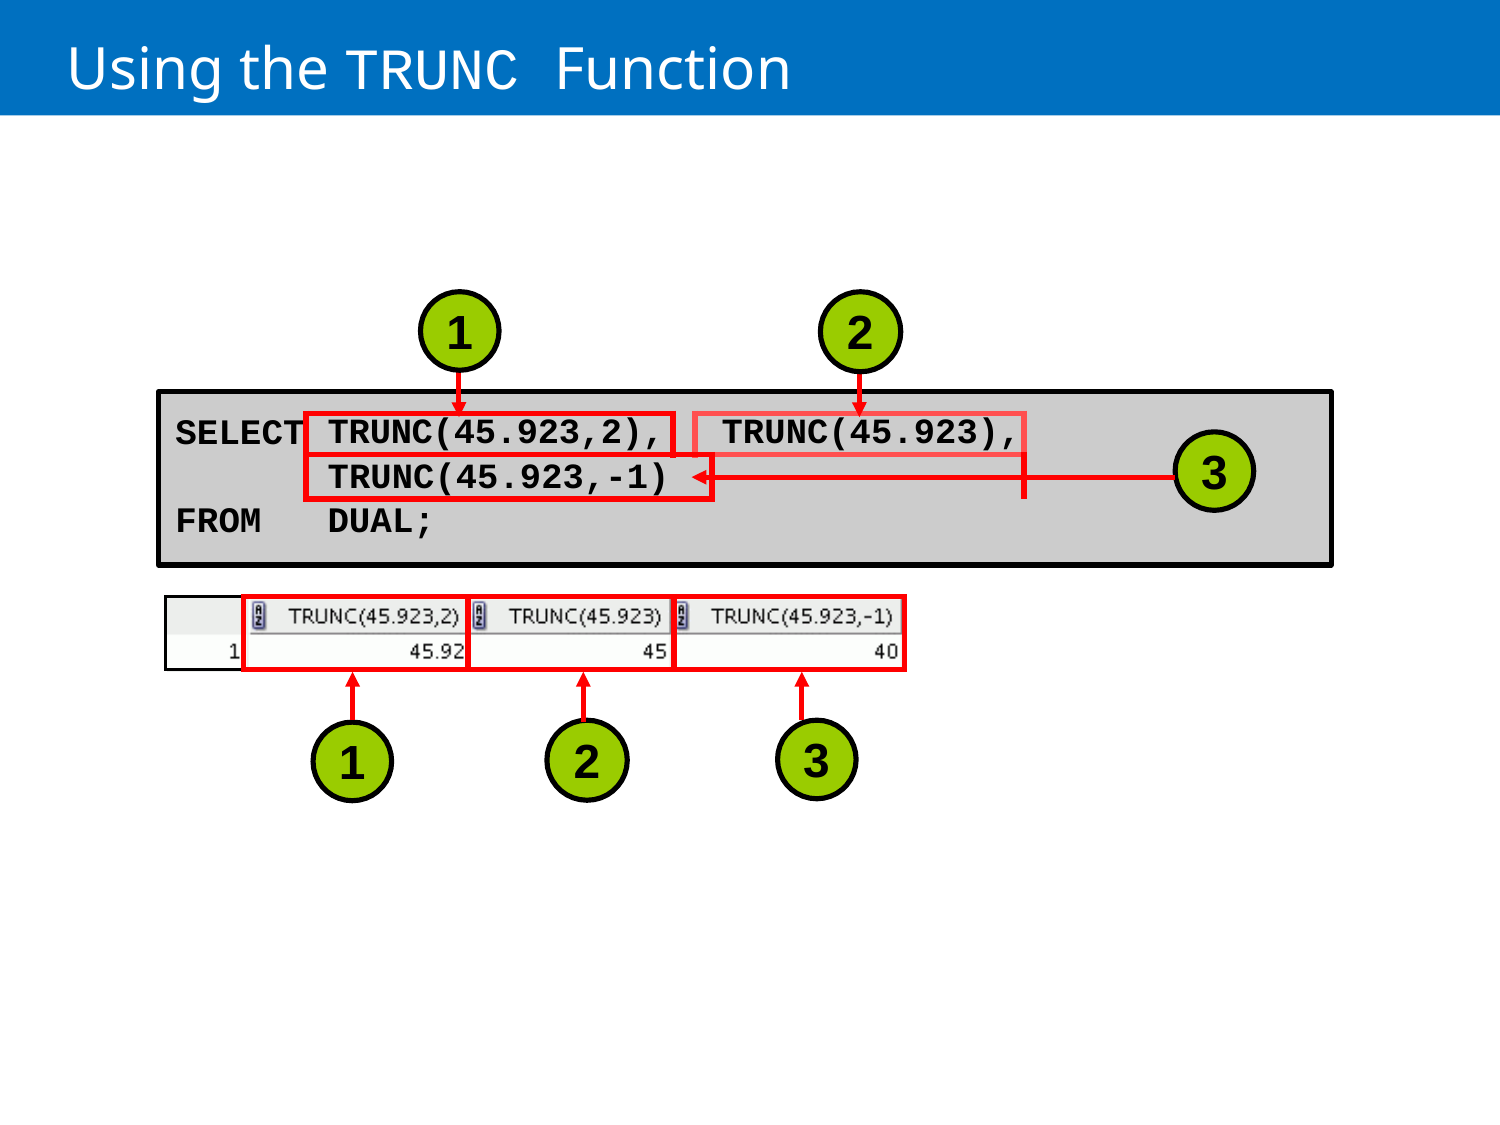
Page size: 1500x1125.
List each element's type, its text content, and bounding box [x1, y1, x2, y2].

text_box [1172, 429, 1257, 513]
title Using the TRUNC Function [64, 0, 1448, 161]
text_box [544, 732, 630, 803]
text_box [310, 719, 395, 804]
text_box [167, 598, 904, 802]
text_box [155, 389, 1334, 568]
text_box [417, 289, 1178, 480]
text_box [344, 671, 810, 723]
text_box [817, 289, 904, 375]
